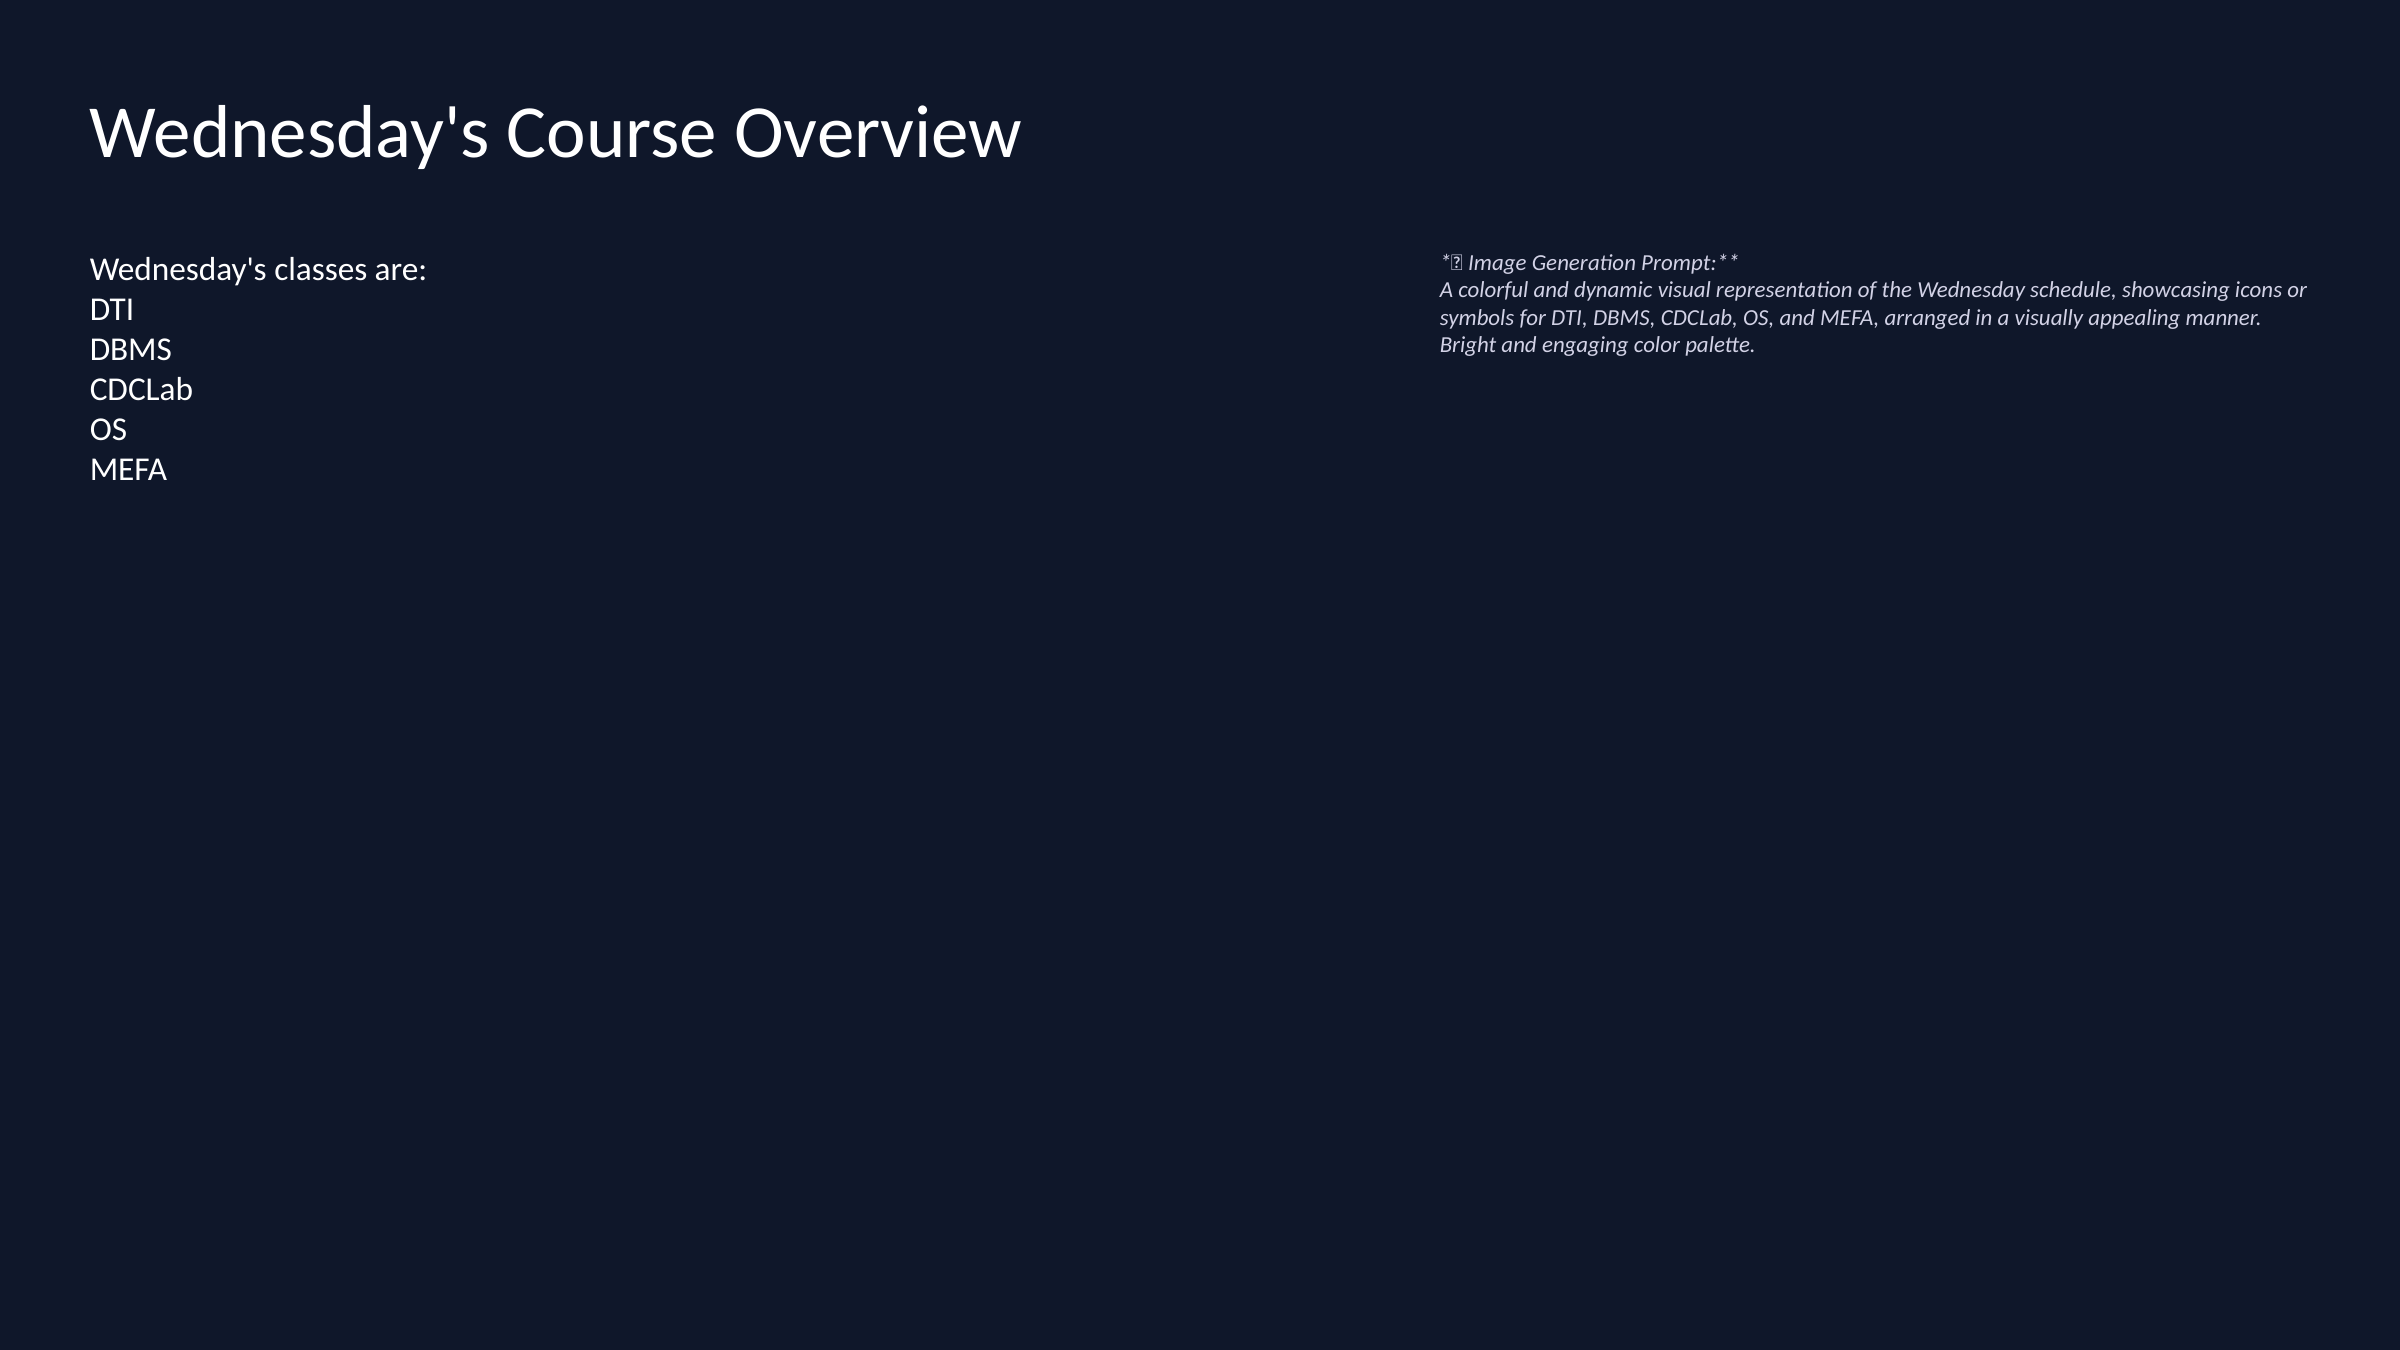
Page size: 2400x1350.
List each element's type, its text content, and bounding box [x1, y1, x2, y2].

text_box Wednesday's classes are: DTI DBMS CDCLab OS MEFA [74, 194, 1350, 495]
text_box *🎨 Image Generation Prompt:** A colorful and dynamic visual representation of the Wednesday schedule, showcasing icons or symbols for DTI, DBMS, CDCLab, OS, and MEFA, arranged in a visually appealing manner. Bright and engaging color palette. [1424, 194, 2325, 365]
text_box Wednesday's Course Overview [74, 29, 2325, 180]
